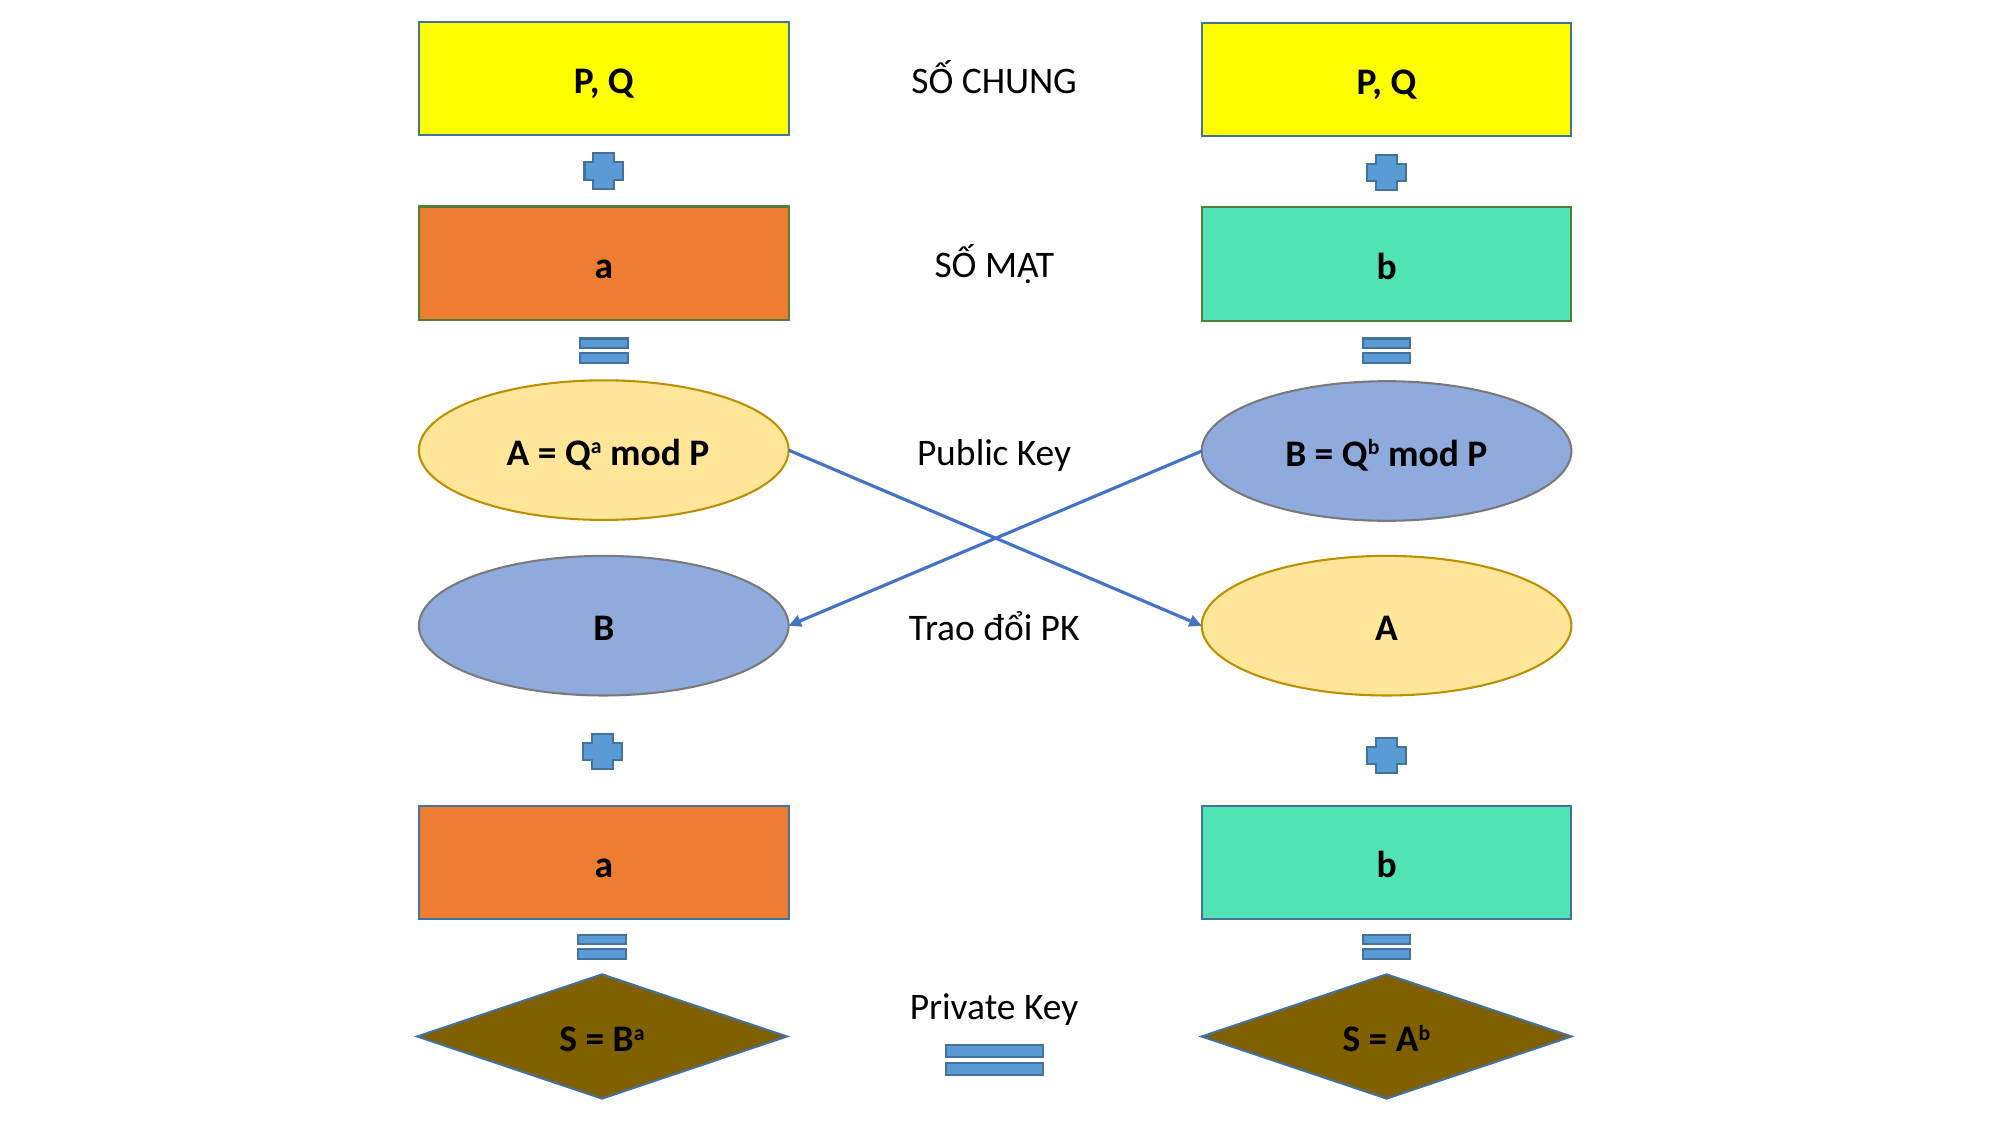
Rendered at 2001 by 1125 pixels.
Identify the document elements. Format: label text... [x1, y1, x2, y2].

text_box [1362, 948, 1411, 960]
text_box SỐ MẬT [849, 232, 1140, 292]
text_box b [1201, 805, 1572, 920]
text_box B [417, 554, 790, 697]
text_box a [418, 205, 790, 321]
text_box [579, 352, 629, 364]
text_box Public Key [849, 420, 1140, 450]
text_box [577, 934, 627, 945]
text_box [945, 1062, 1044, 1076]
text_box SỐ CHUNG [849, 48, 1140, 109]
text_box S = Ab [1198, 973, 1575, 1100]
text_box S = Ba [413, 973, 791, 1100]
text_box b [1201, 206, 1572, 322]
text_box P, Q [1201, 22, 1572, 137]
text_box [583, 152, 624, 190]
text_box [1362, 337, 1411, 349]
text_box [1366, 154, 1407, 191]
text_box A = Qa mod P [417, 379, 790, 521]
text_box [945, 1044, 1044, 1058]
text_box [577, 948, 627, 960]
text_box [1362, 352, 1411, 364]
text_box [582, 733, 623, 770]
text_box [1366, 737, 1407, 774]
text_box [788, 450, 1202, 626]
text_box B = Qb mod P [1200, 380, 1573, 522]
text_box P, Q [418, 21, 790, 136]
text_box A [1200, 554, 1573, 697]
text_box [579, 337, 629, 349]
text_box Trao đổi PK [849, 626, 1140, 656]
text_box Private Key [849, 974, 1140, 1035]
text_box [1362, 934, 1411, 945]
text_box a [418, 805, 790, 920]
